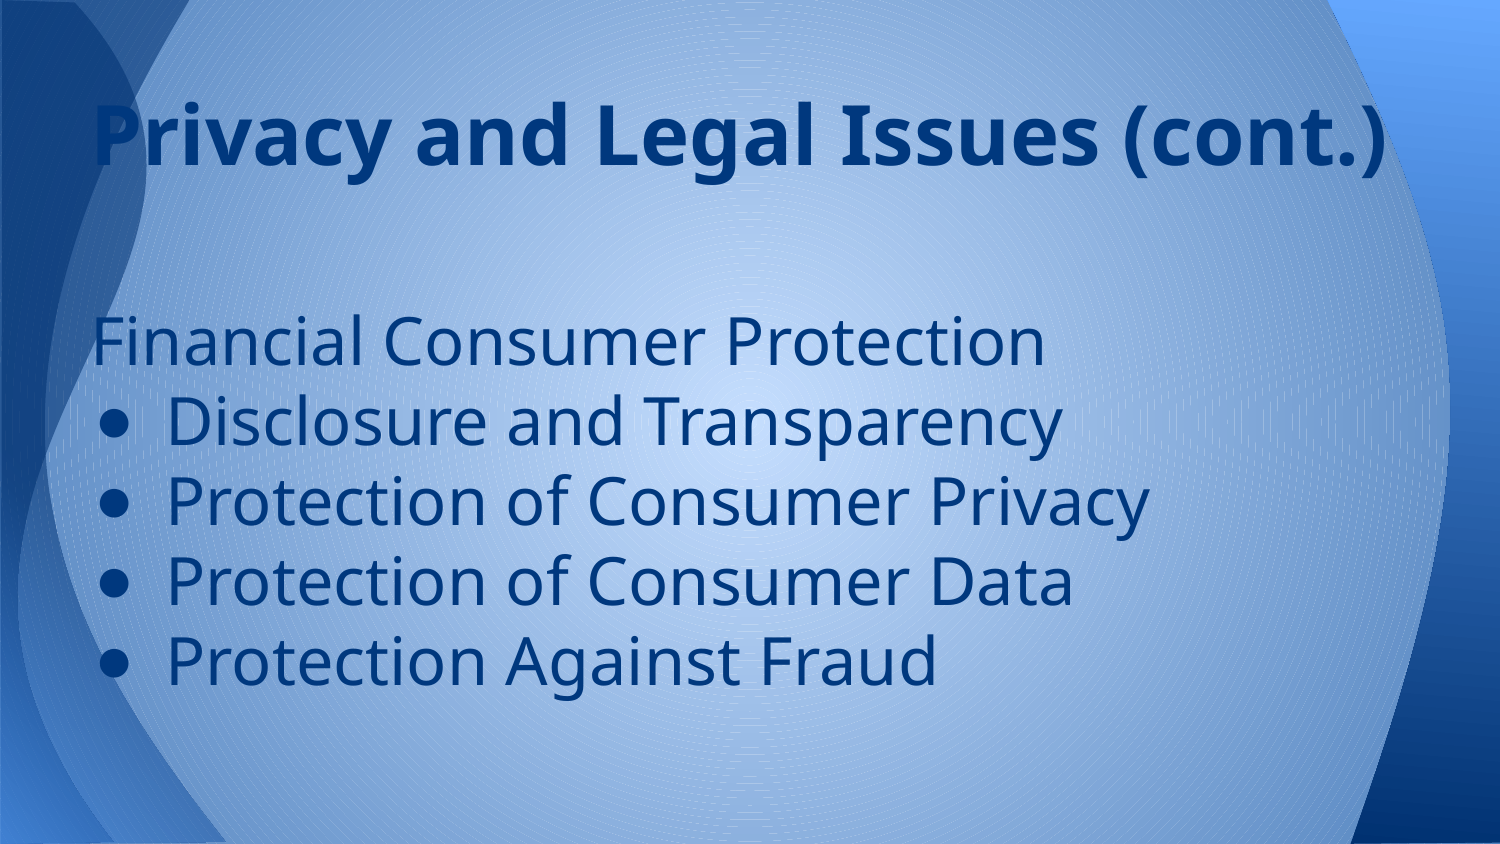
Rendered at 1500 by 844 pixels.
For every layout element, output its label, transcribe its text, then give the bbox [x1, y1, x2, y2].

list Financial Consumer Protection Disclosure and Transparency Protection of Consumer Privacy Protection of Consumer Data Protection Against Fraud [75, 204, 1425, 800]
title Privacy and Legal Issues (cont.) [75, 33, 1425, 197]
